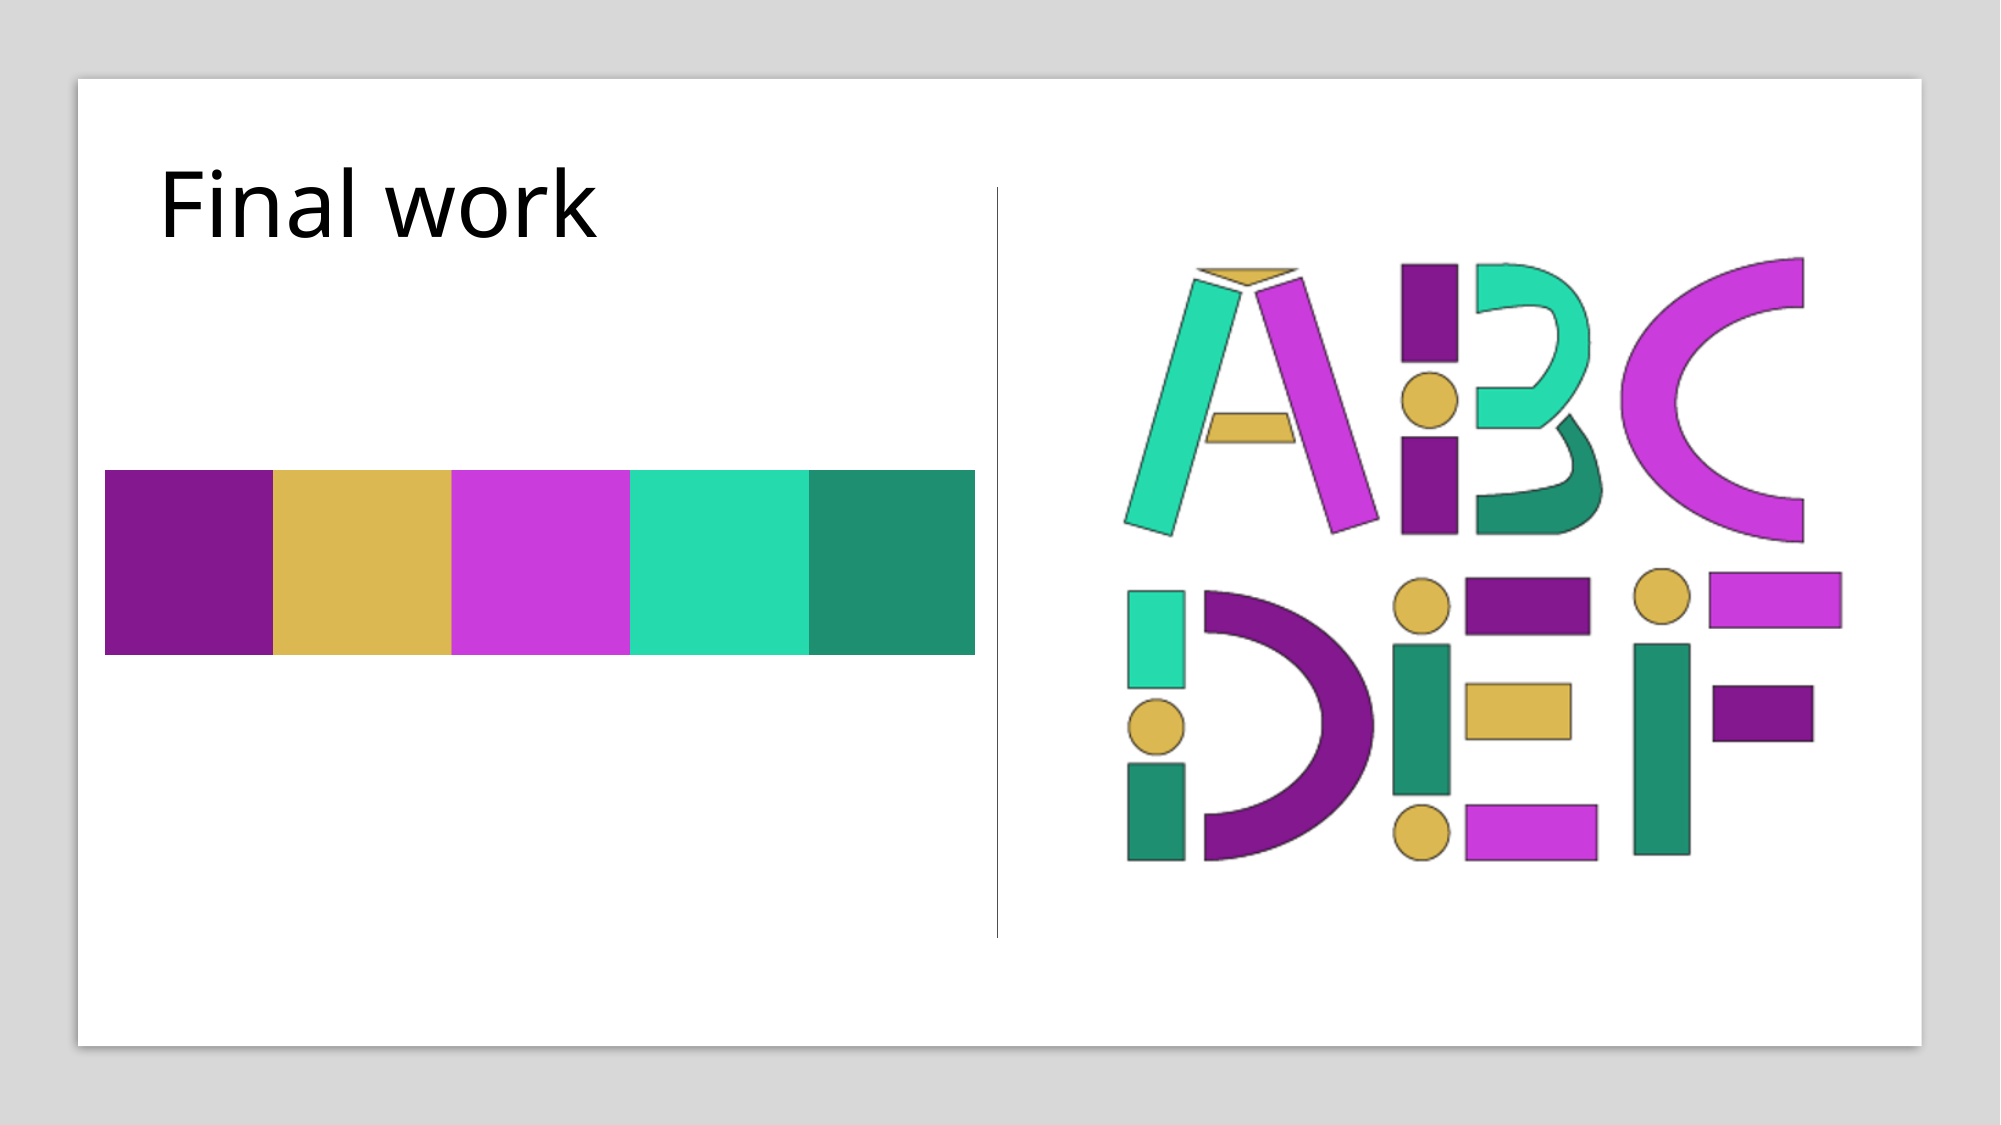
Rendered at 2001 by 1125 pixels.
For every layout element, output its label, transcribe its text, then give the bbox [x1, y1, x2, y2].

text_box [0, 0, 2000, 1125]
picture [1025, 190, 1895, 935]
text_box Final work [142, 99, 1858, 317]
picture [105, 470, 975, 655]
text_box [77, 78, 1923, 1047]
